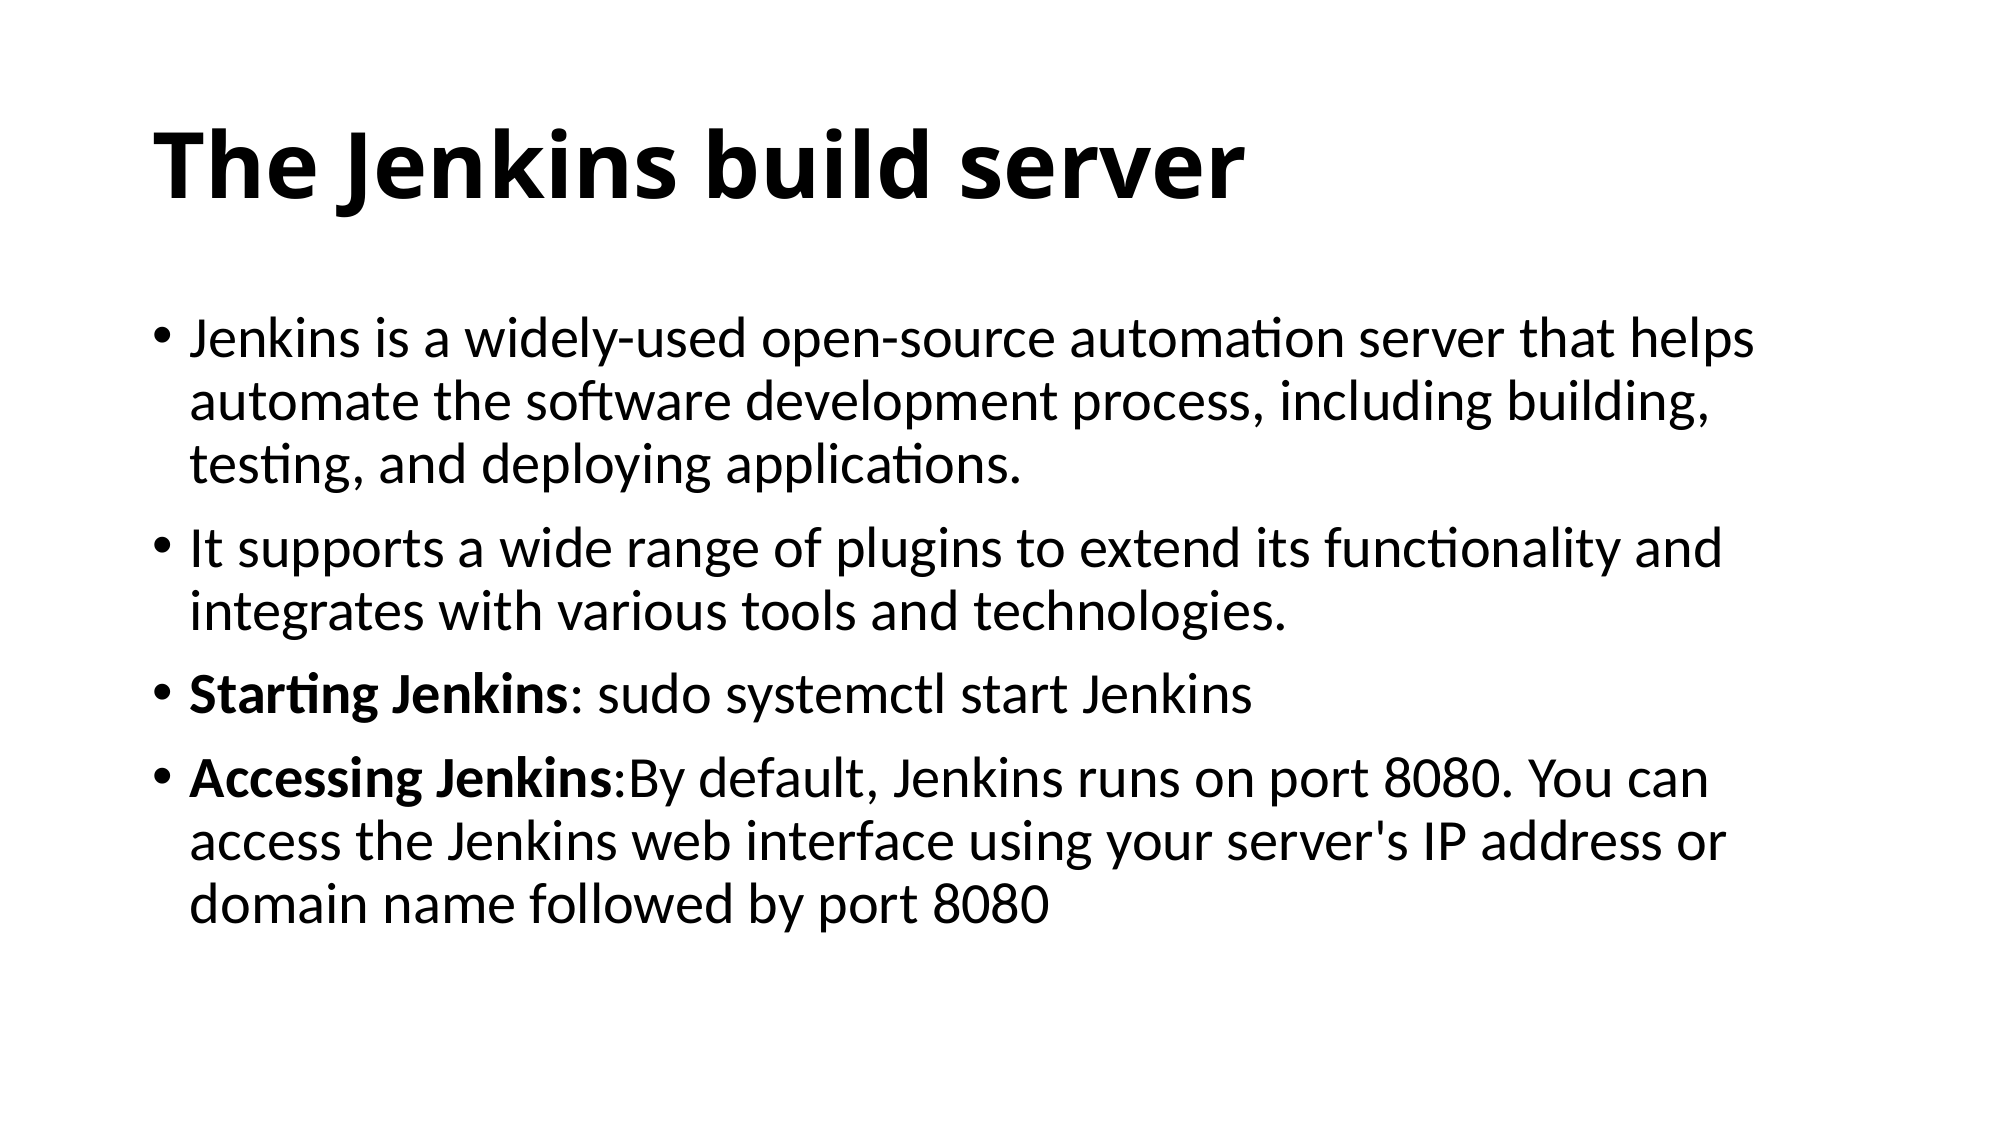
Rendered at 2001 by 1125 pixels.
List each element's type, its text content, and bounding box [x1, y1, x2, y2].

title The Jenkins build server [137, 59, 1863, 278]
list Jenkins is a widely-used open-source automation server that helps automate the software development process, including building, testing, and deploying applications. It supports a wide range of plugins to extend its functionality and integrates with various tools and technologies. Starting Jenkins: sudo systemctl start Jenkins Accessing Jenkins:By default, Jenkins runs on port 8080. You can access the Jenkins web interface using your server's IP address or domain name followed by port 8080 [137, 299, 1863, 1014]
